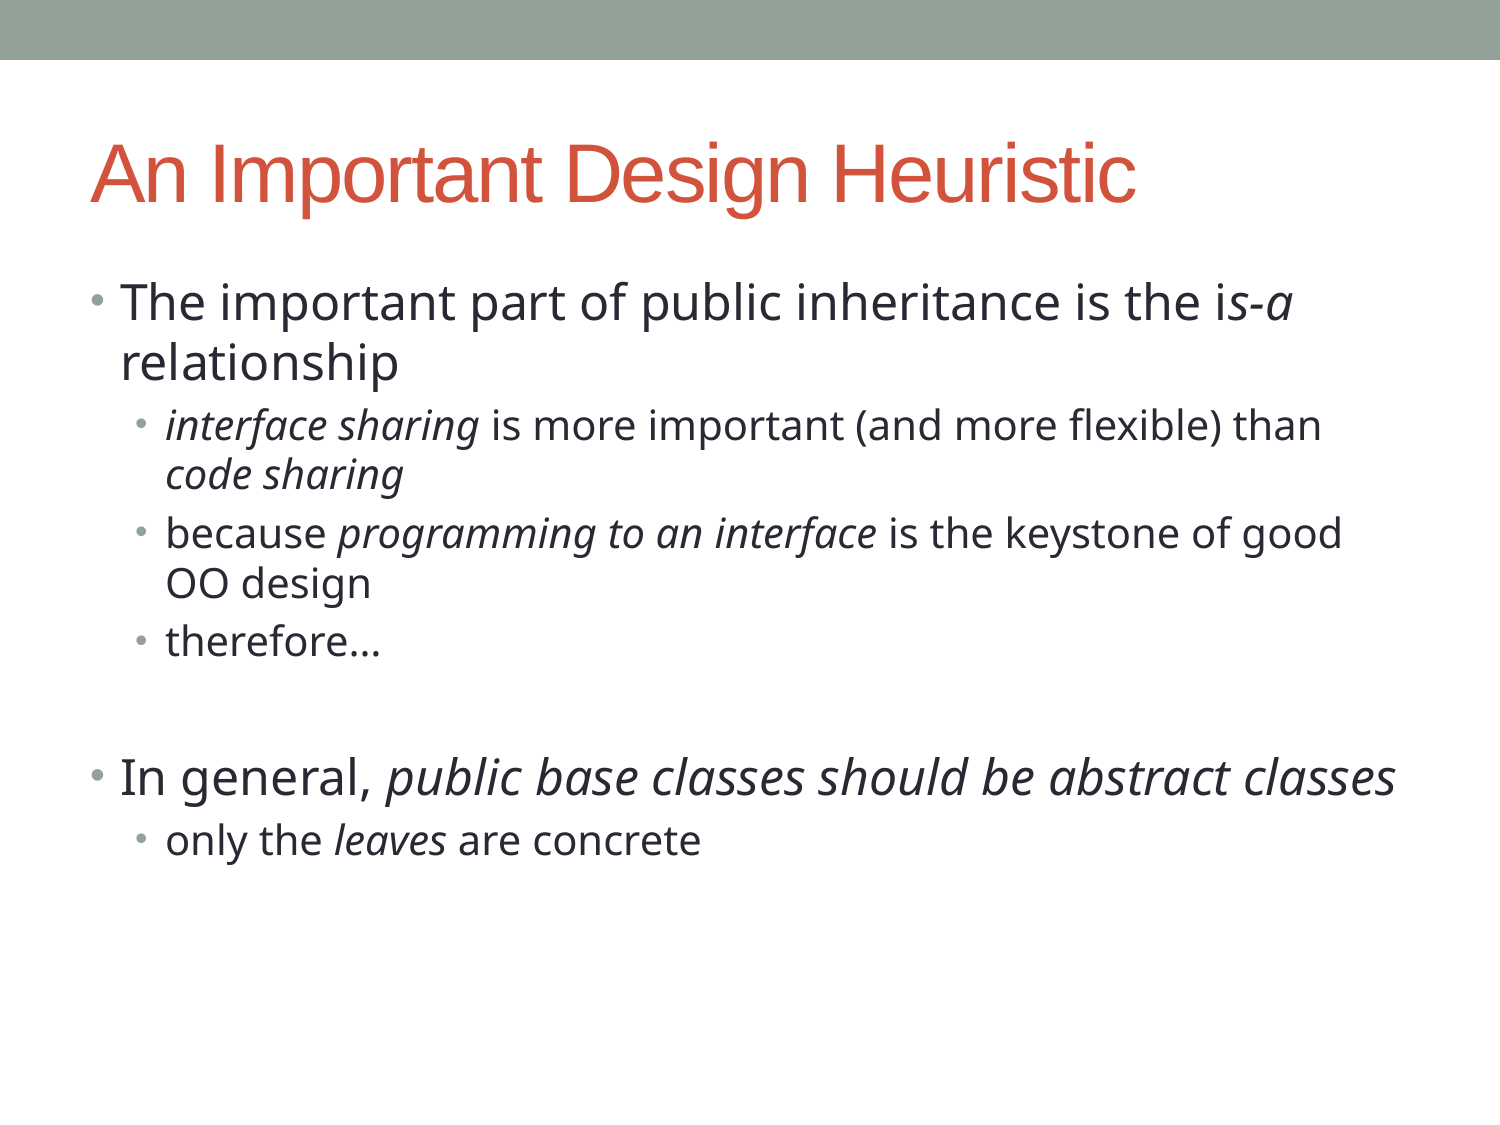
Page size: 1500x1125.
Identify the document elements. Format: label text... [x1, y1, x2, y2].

list The important part of public inheritance is the is-a relationship interface sharing is more important (and more flexible) than code sharing because programming to an interface is the keystone of good OO design therefore… In general, public base classes should be abstract classes only the leaves are concrete [75, 262, 1425, 1063]
title An Important Design Heuristic [75, 87, 1425, 250]
